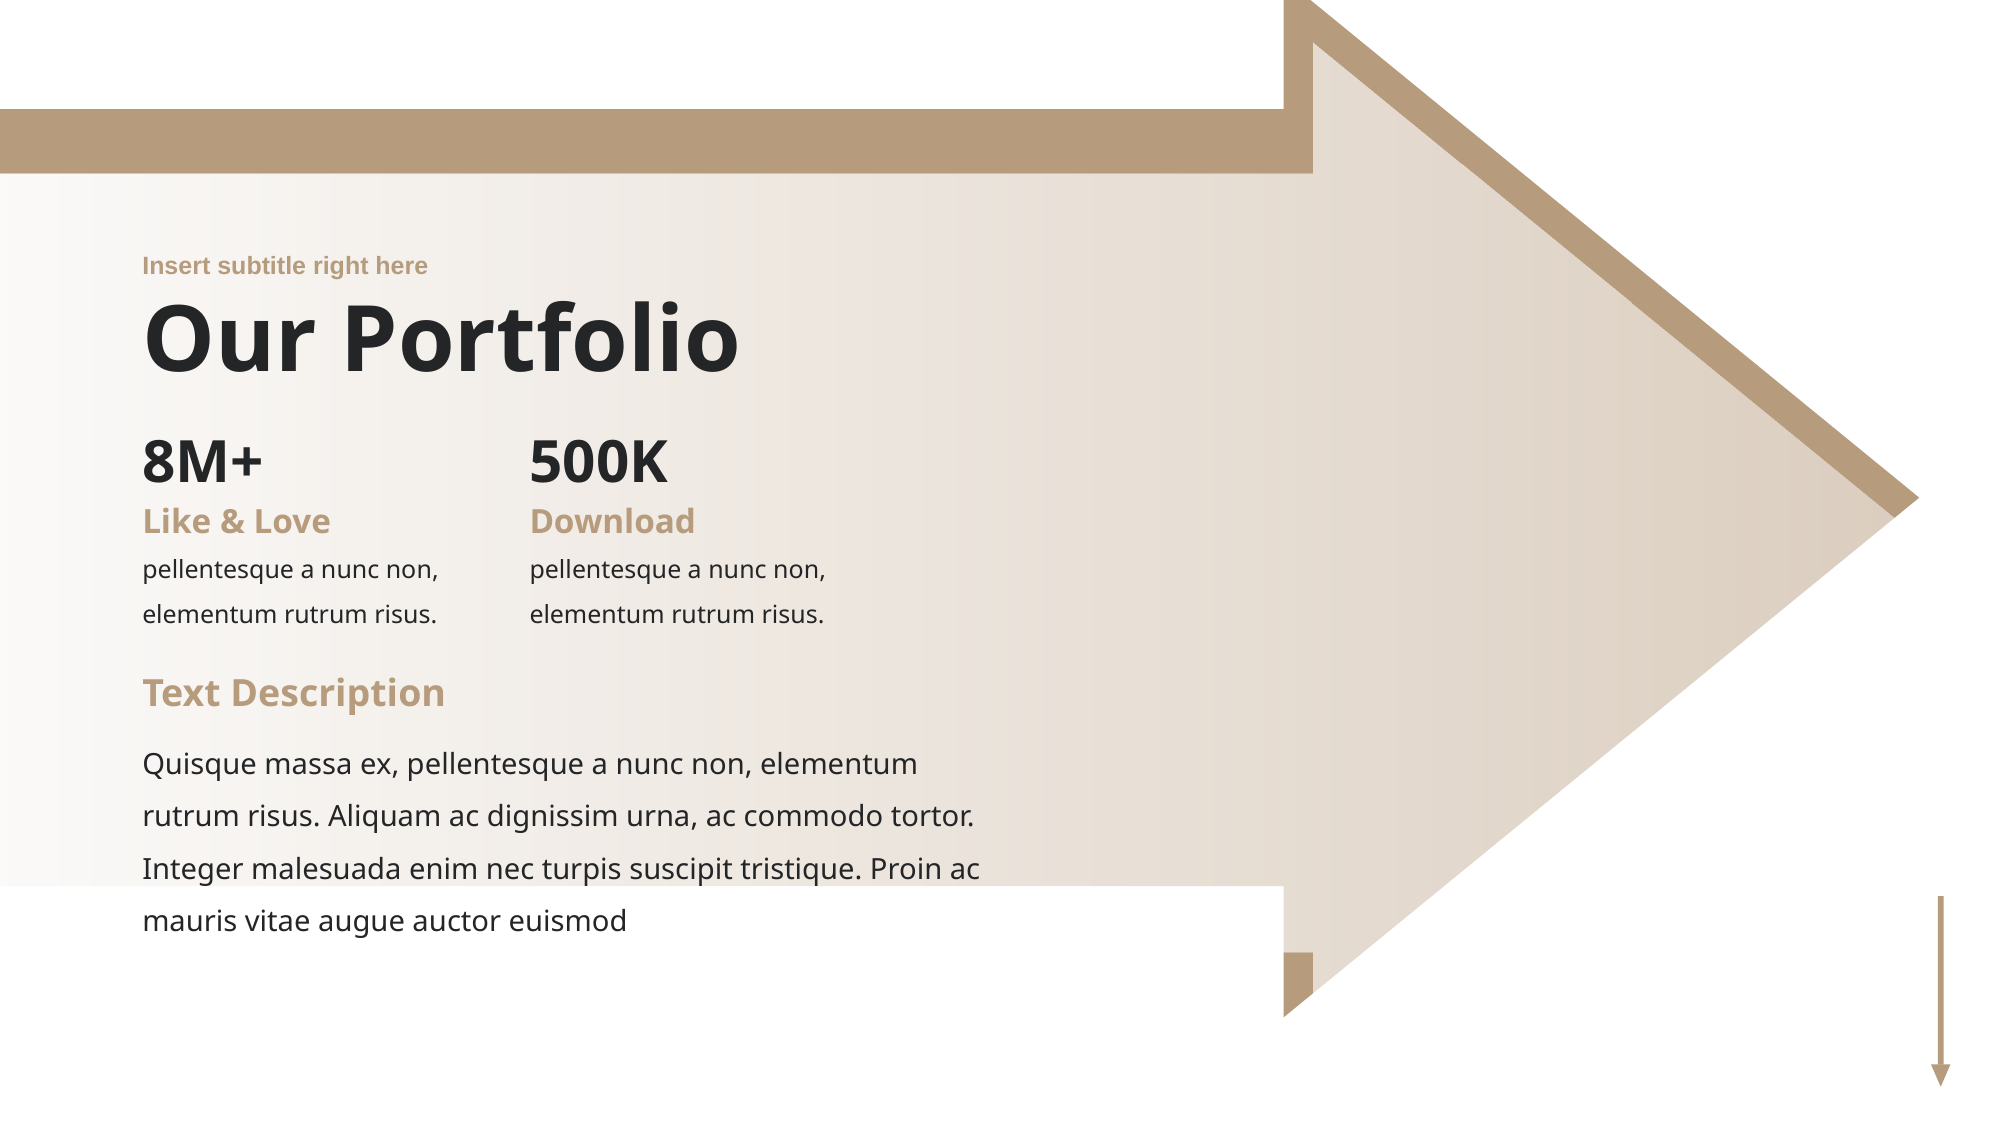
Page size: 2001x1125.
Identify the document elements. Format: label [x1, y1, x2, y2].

picture [0, 42, 1949, 1083]
text_box [1282, 0, 1364, 42]
